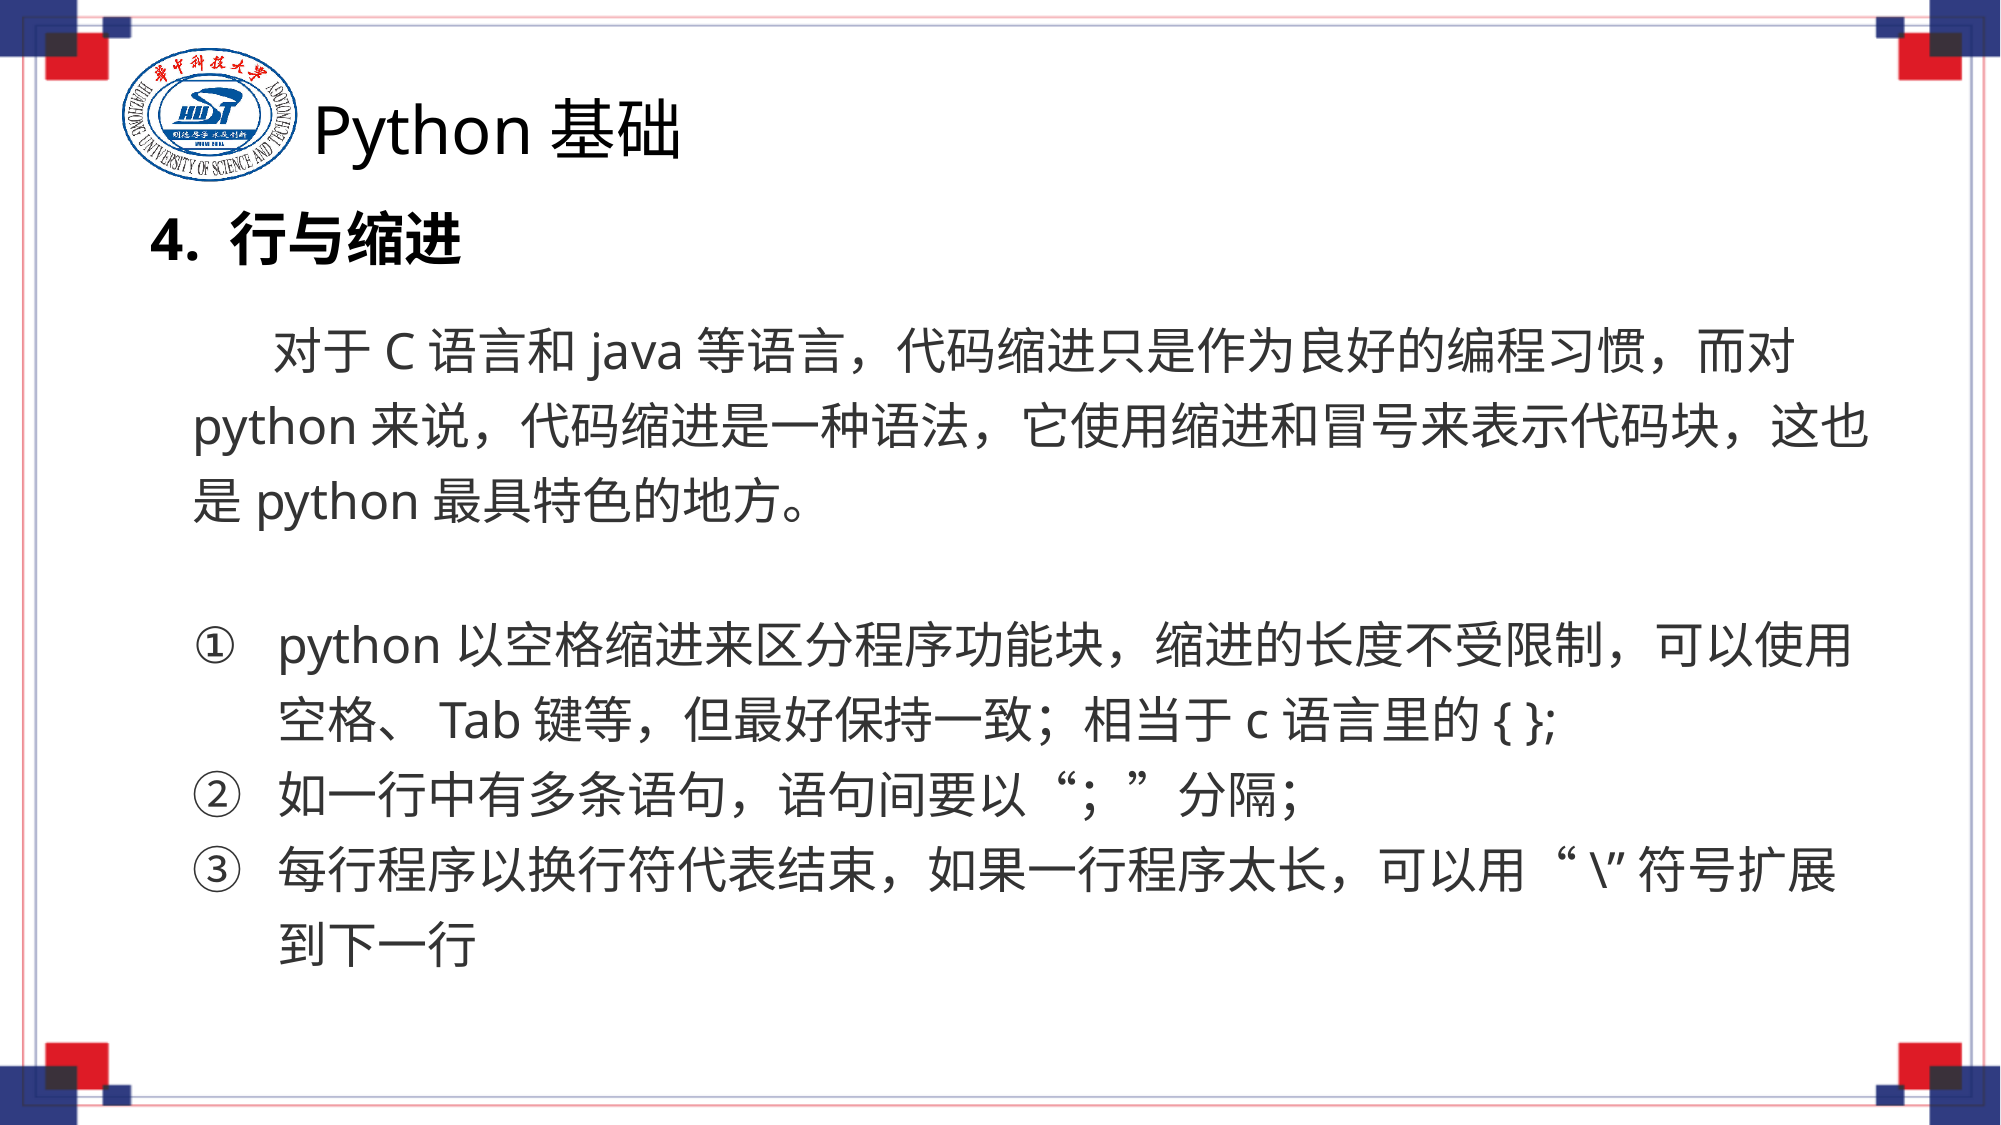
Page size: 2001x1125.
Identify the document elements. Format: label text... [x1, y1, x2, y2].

text_box 4. 行与缩进 [136, 194, 872, 280]
text_box Python基础 [297, 40, 1531, 176]
picture [0, 0, 2001, 1125]
text_box 对于C语言和java等语言，代码缩进只是作为良好的编程习惯，而对python来说，代码缩进是一种语法，它使用缩进和冒号来表示代码块，这也是python最具特色的地方。 [178, 297, 1904, 538]
text_box python以空格缩进来区分程序功能块，缩进的长度不受限制，可以使用空格、Tab键等，但最好保持一致；相当于c语言里的{ }; 如一行中有多条语句，语句间要以“；”分隔； 每行程序以换行符代表结束，如果一行程序太长，可以用“\”符号扩展到下一行 [178, 590, 1888, 1056]
